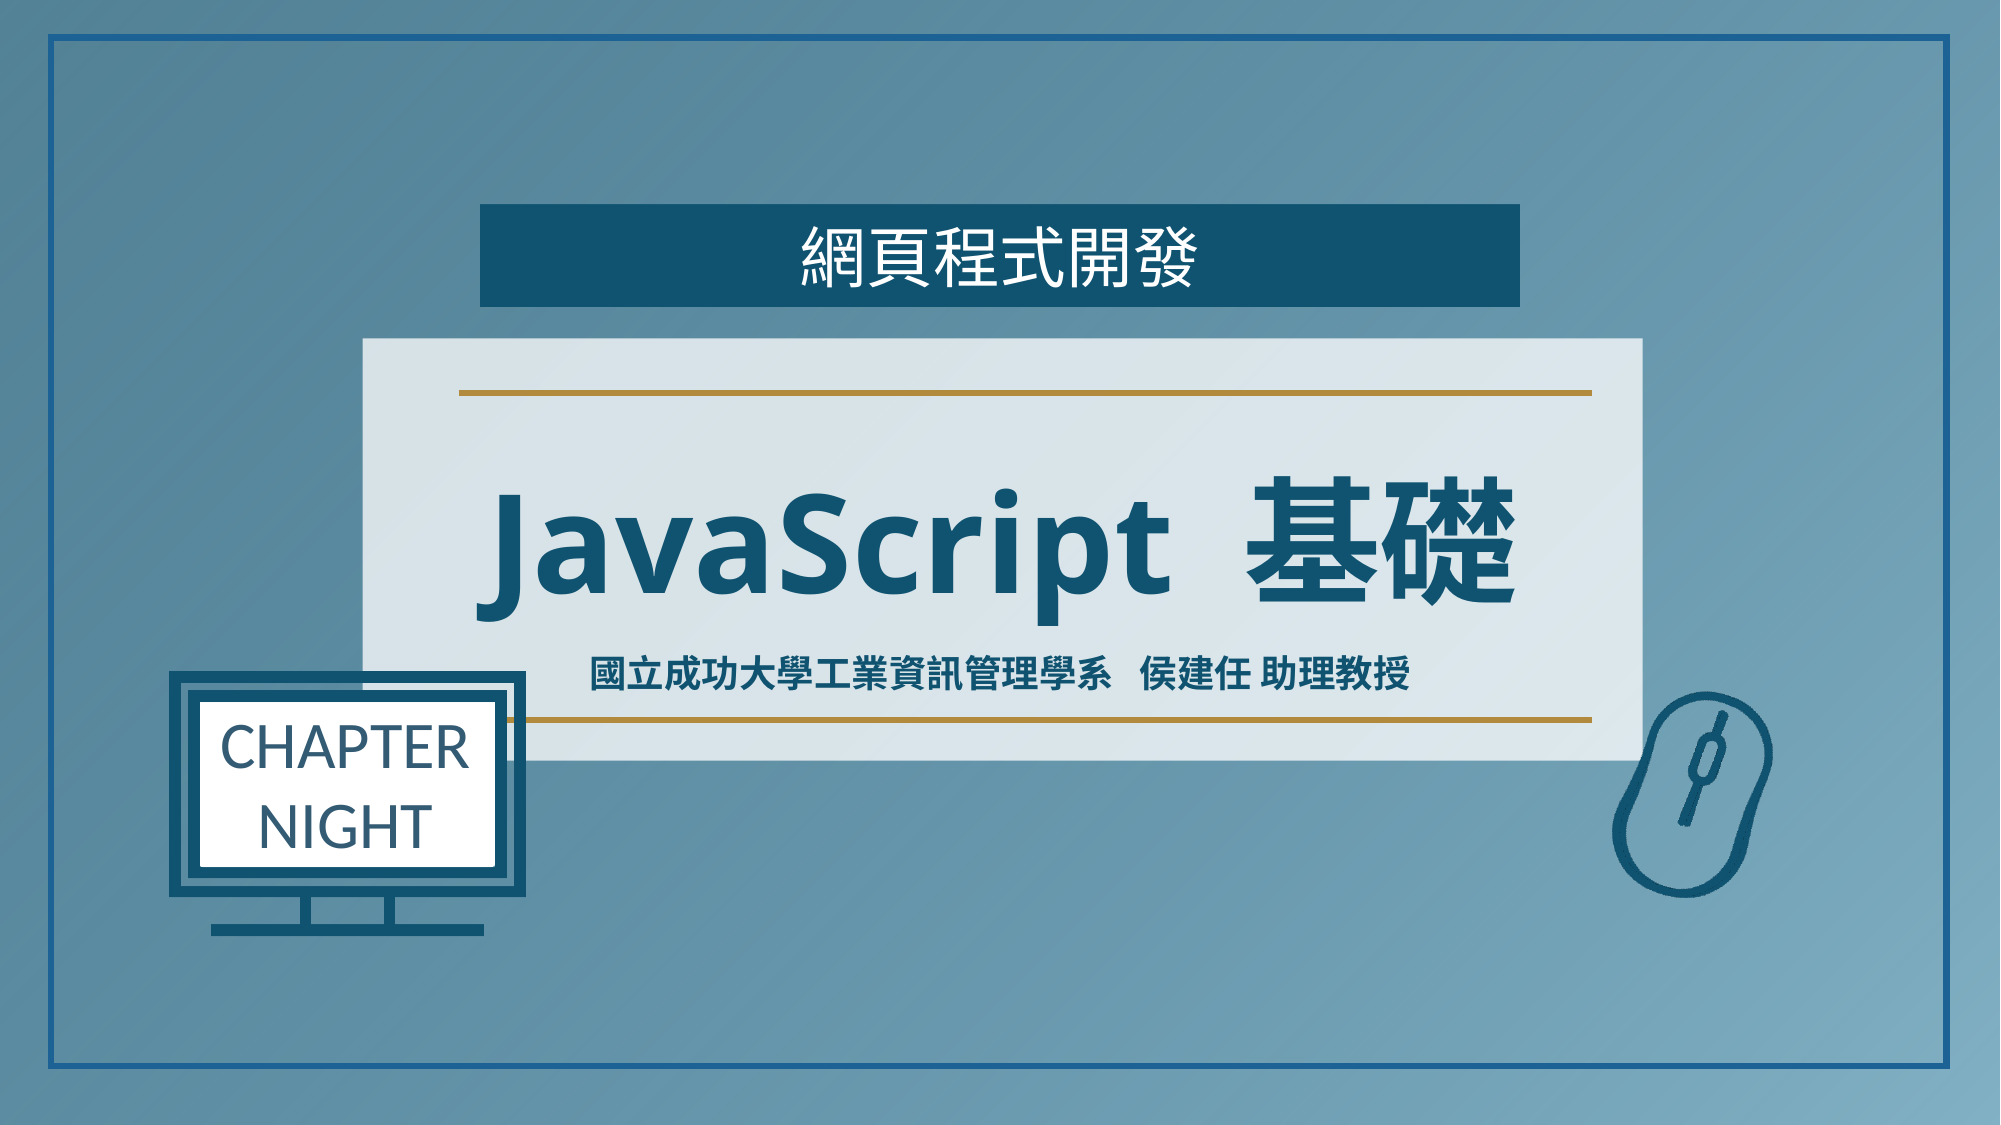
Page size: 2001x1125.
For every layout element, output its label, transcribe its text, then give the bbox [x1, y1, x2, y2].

text_box 國立成功大學工業資訊管理學系 侯建任 助理教授 [574, 642, 1426, 703]
picture [1531, 630, 1855, 955]
picture [163, 619, 531, 987]
text_box JavaScript 基礎 [400, 448, 1605, 629]
text_box 網頁程式開發 [479, 203, 1521, 308]
text_box CHAPTER NIGHT [189, 695, 503, 870]
